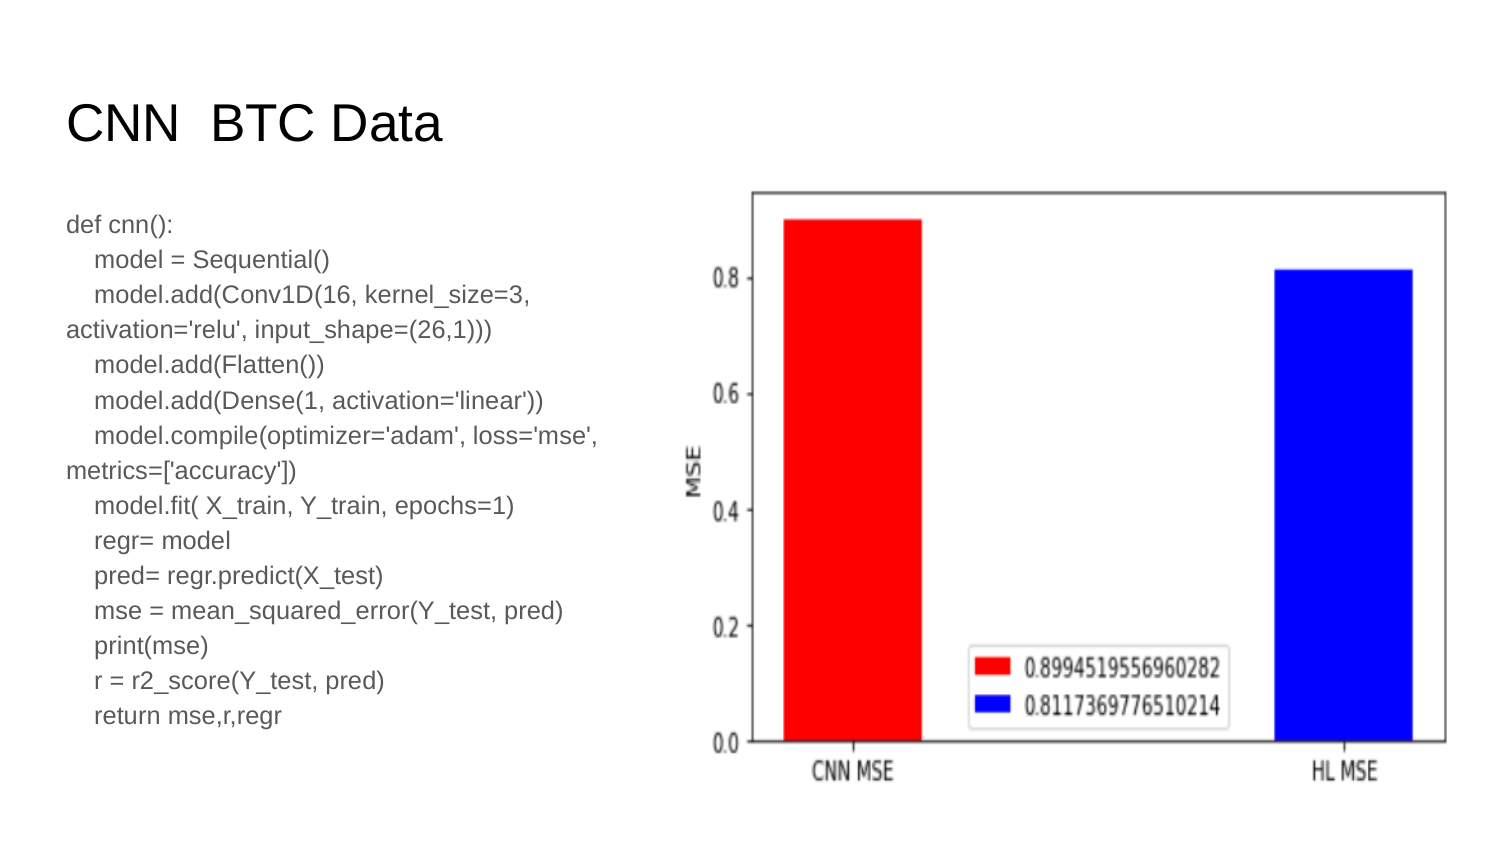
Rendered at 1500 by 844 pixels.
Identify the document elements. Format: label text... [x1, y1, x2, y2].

list def cnn(): model = Sequential() model.add(Conv1D(16, kernel_size=3, activation='relu', input_shape=(26,1))) model.add(Flatten()) model.add(Dense(1, activation='linear')) model.compile(optimizer='adam', loss='mse', metrics=['accuracy']) model.fit( X_train, Y_train, epochs=1) regr= model pred= regr.predict(X_test) mse = mean_squared_error(Y_test, pred) print(mse) r = r2_score(Y_test, pred) return mse,r,regr [51, 189, 665, 750]
title CNN BTC Data [51, 72, 1449, 167]
picture [670, 166, 1470, 801]
